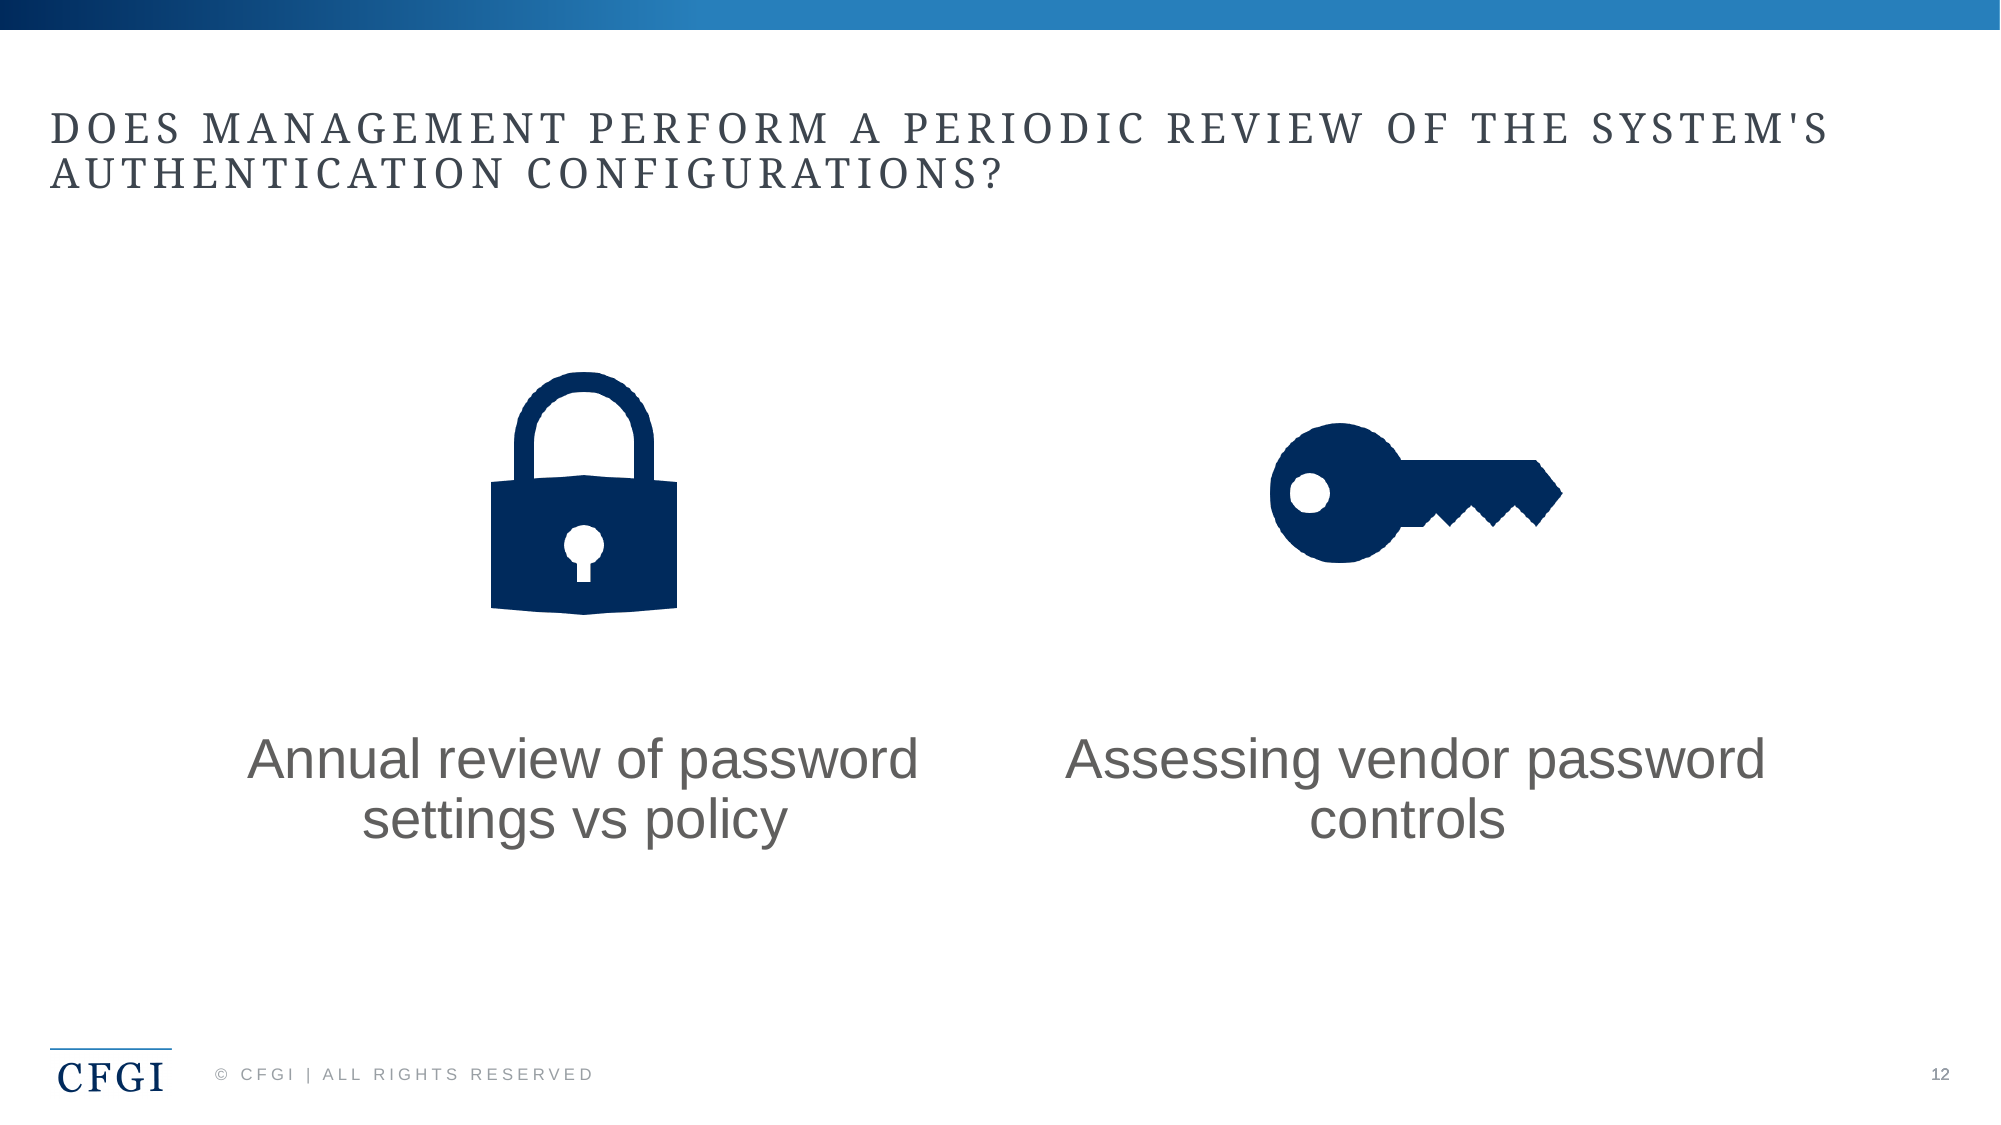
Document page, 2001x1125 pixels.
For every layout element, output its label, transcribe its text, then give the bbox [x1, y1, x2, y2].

title Does management perform a periodic review of the system's authentication configurations? [50, 95, 1950, 211]
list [49, 237, 1950, 944]
picture [50, 1048, 172, 1099]
